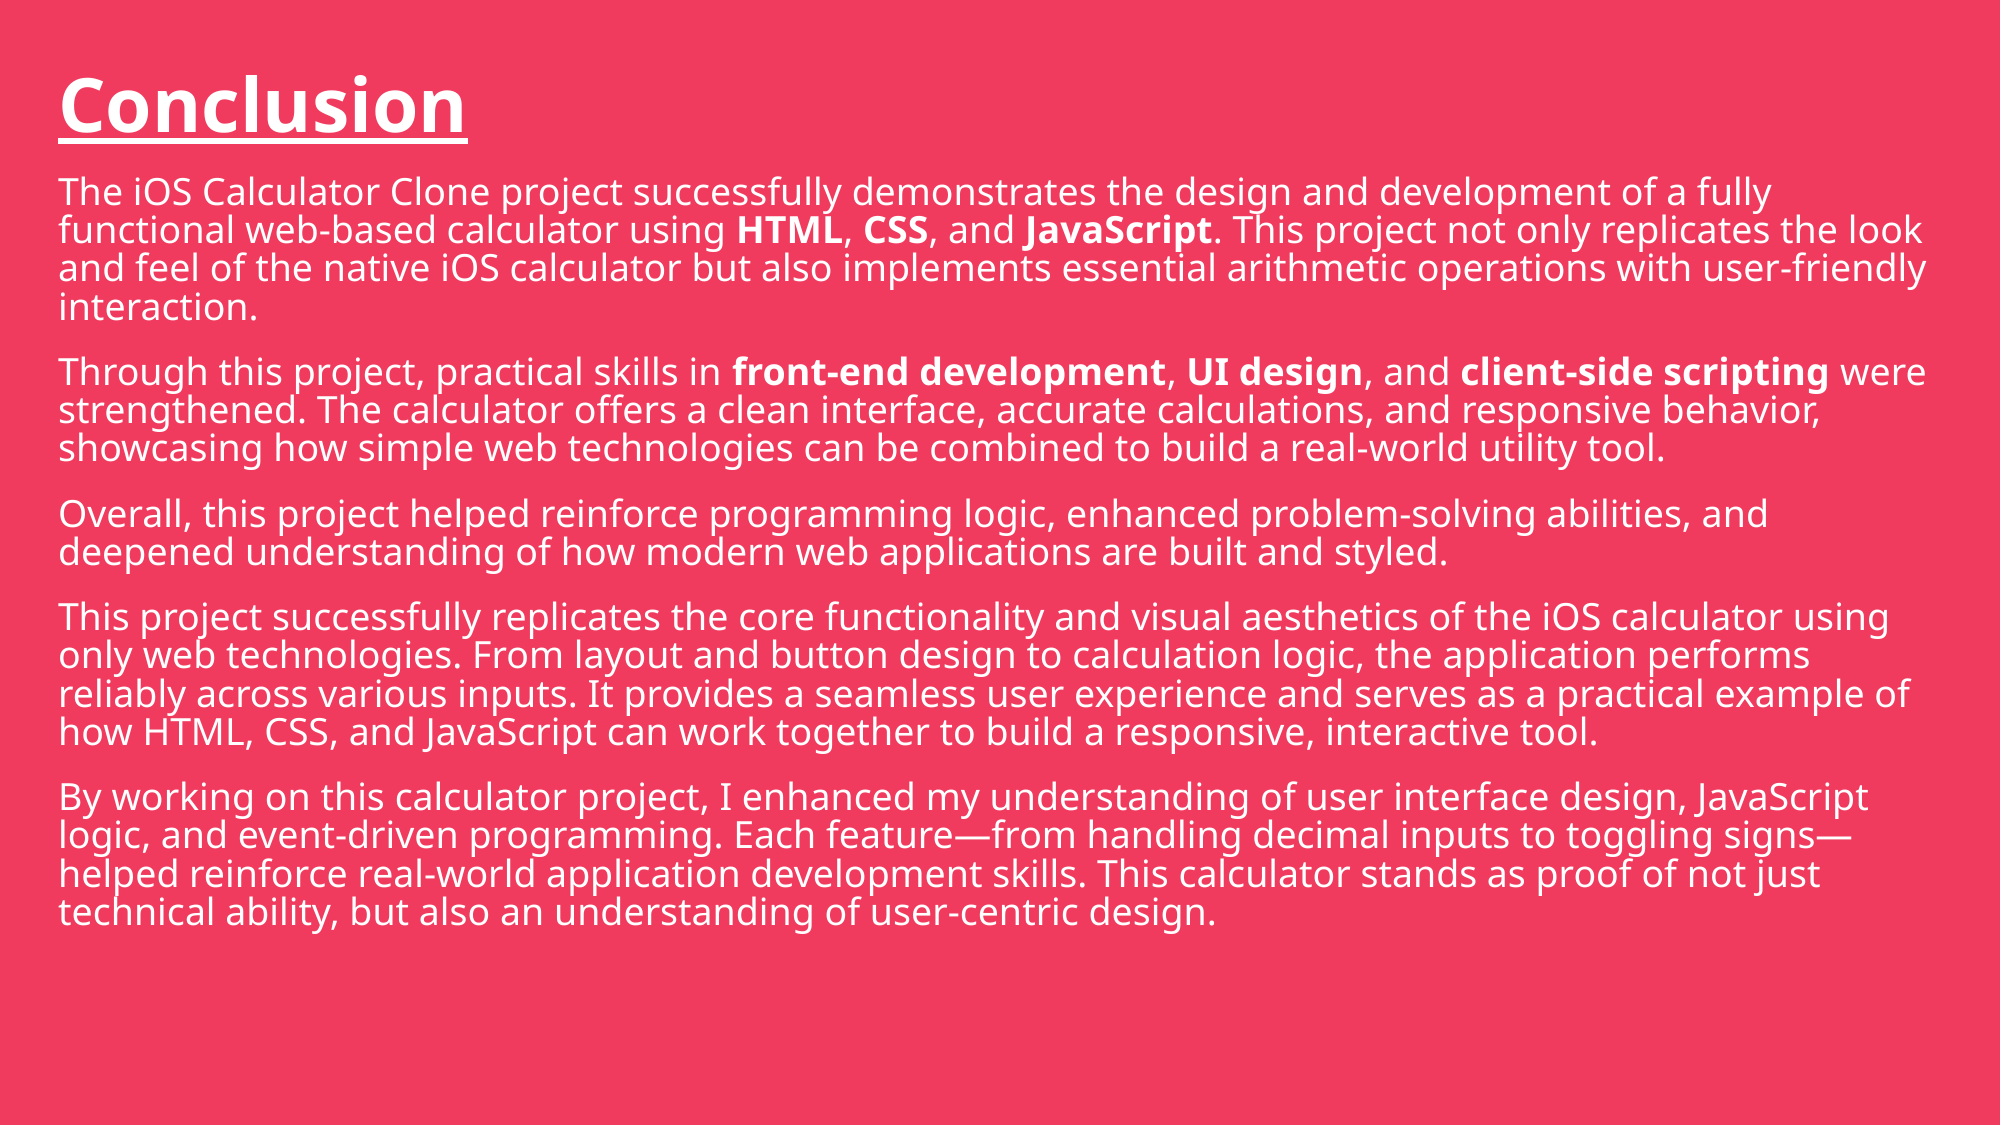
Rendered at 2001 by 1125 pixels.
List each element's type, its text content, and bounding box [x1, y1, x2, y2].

subtitle Conclusion The iOS Calculator Clone project successfully demonstrates the design and development of a fully functional web-based calculator using HTML, CSS, and JavaScript. This project not only replicates the look and feel of the native iOS calculator but also implements essential arithmetic operations with user-friendly interaction. Through this project, practical skills in front-end development, UI design, and client-side scripting were strengthened. The calculator offers a clean interface, accurate calculations, and responsive behavior, showcasing how simple web technologies can be combined to build a real-world utility tool. Overall, this project helped reinforce programming logic, enhanced problem-solving abilities, and deepened understanding of how modern web applications are built and styled. This project successfully replicates the core functionality and visual aesthetics of the iOS calculator using only web technologies. From layout and button design to calculation logic, the application performs reliably across various inputs. It provides a seamless user experience and serves as a practical example of how HTML, CSS, and JavaScript can work together to build a responsive, interactive tool. By working on this calculator project, I enhanced my understanding of user interface design, JavaScript logic, and event-driven programming. Each feature—from handling decimal inputs to toggling signs—helped reinforce real-world application development skills. This calculator stands as proof of not just technical ability, but also an understanding of user-centric design. [43, 63, 1953, 1056]
